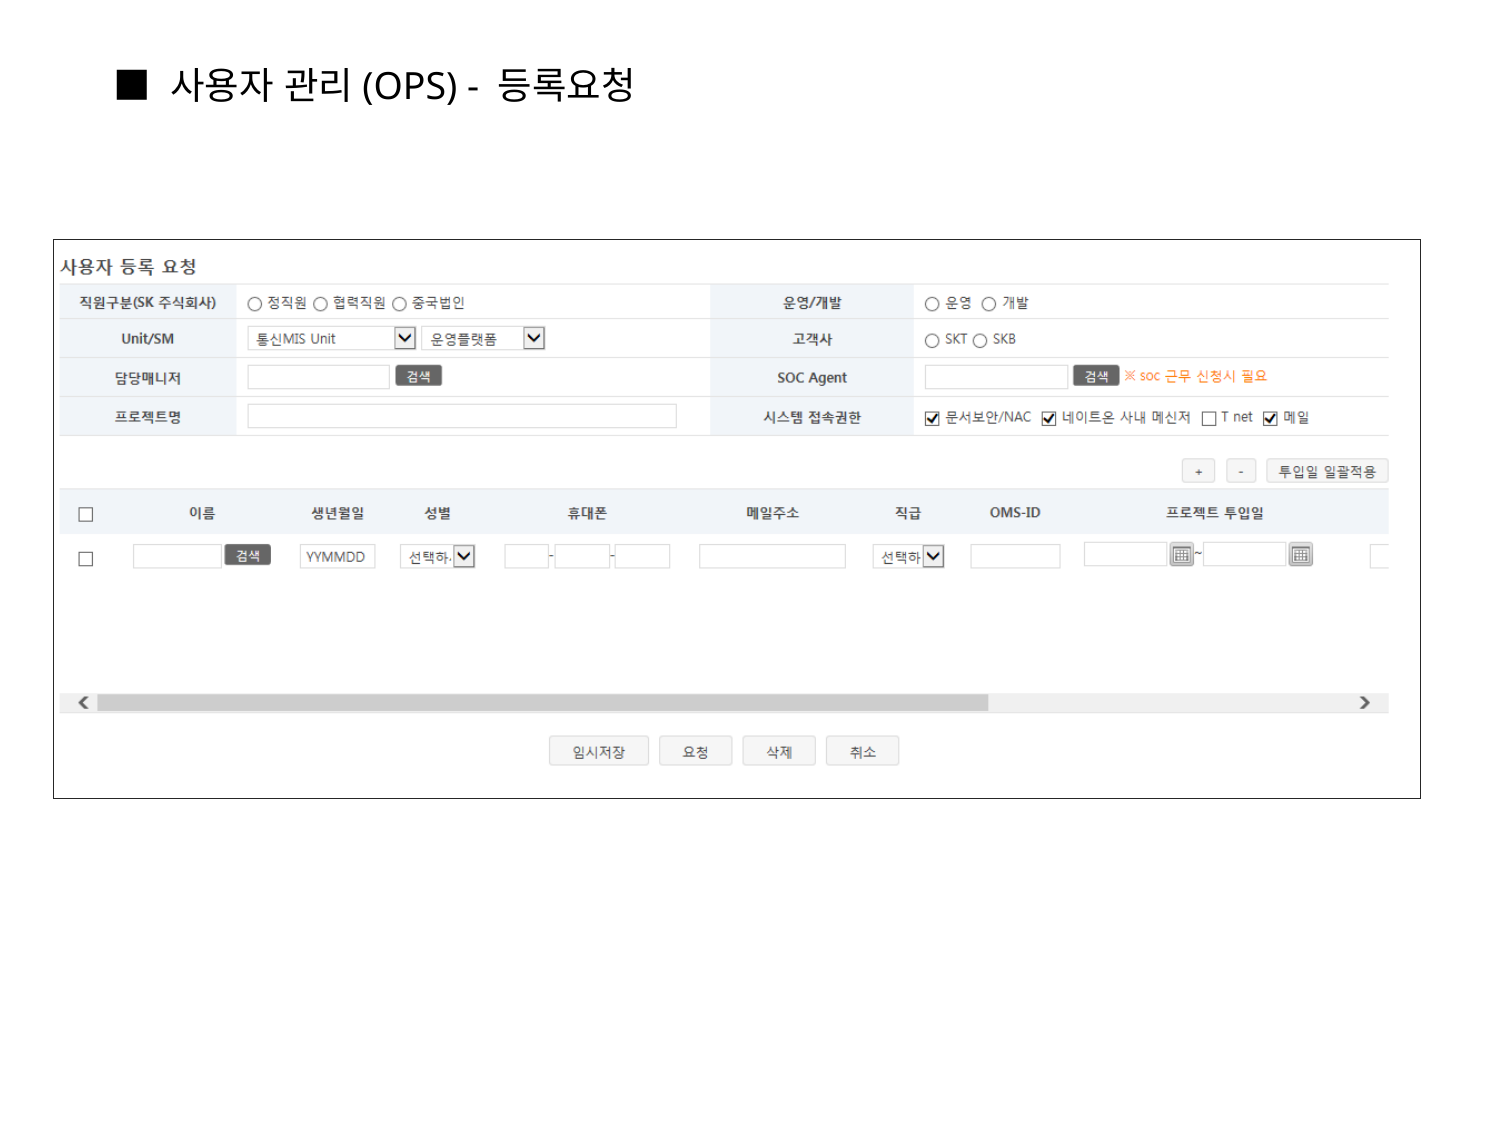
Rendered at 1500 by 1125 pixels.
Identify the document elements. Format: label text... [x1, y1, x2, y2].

picture [53, 239, 1422, 799]
text_box ■ 사용자 관리(OPS) - 등록요청 [98, 54, 651, 115]
